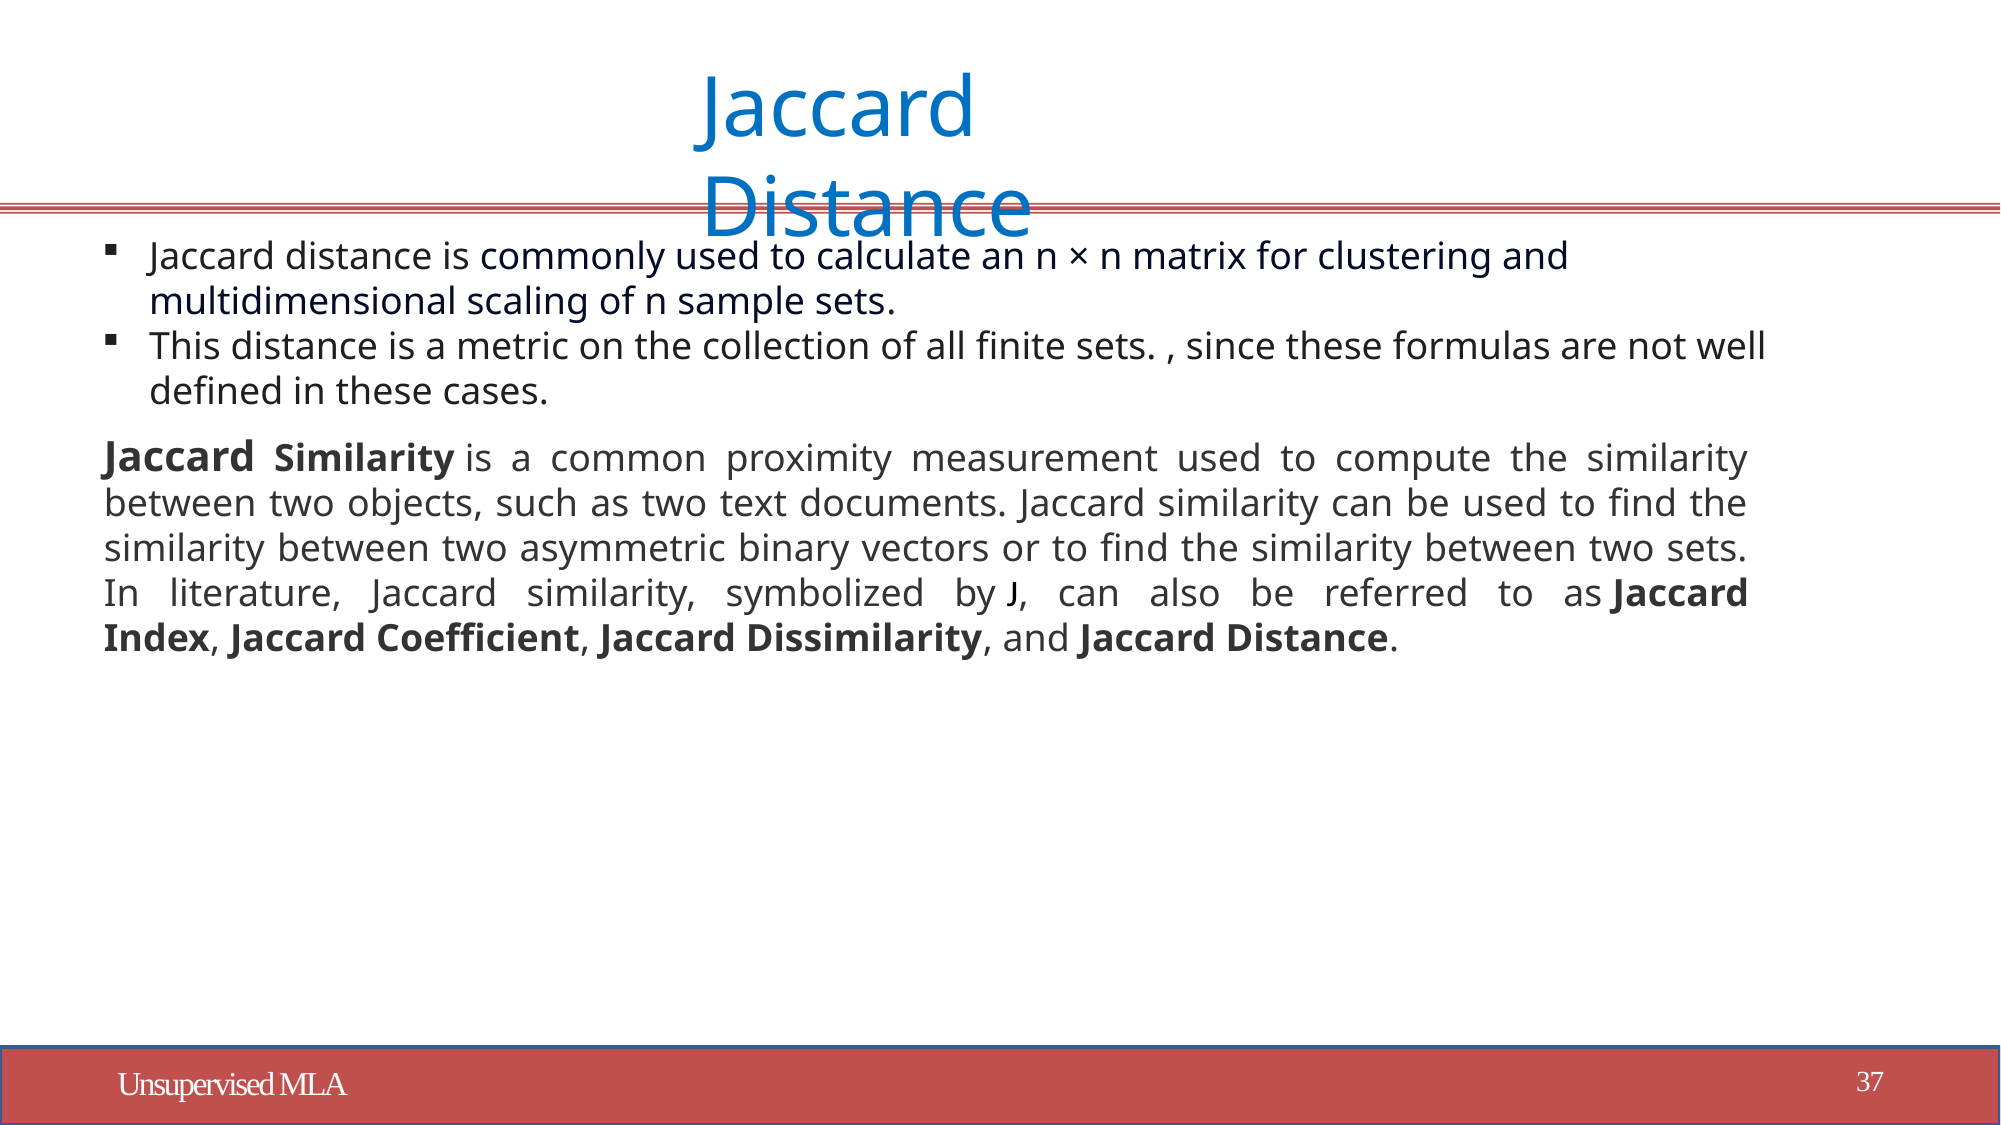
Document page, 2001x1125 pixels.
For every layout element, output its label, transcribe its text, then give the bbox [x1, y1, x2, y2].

slide_number 37 [1849, 1065, 1890, 1125]
text_box Jaccard distance is commonly used to calculate an n × n matrix for clustering and multidimensional scaling of n sample sets. This distance is a metric on the collection of all finite sets. , since these formulas are not well defined in these cases. [87, 224, 1813, 420]
text_box Jaccard Similarity is a common proximity measurement used to compute the similarity between two objects, such as two text documents. Jaccard similarity can be used to find the similarity between two asymmetric binary vectors or to find the similarity between two sets. In literature, Jaccard similarity, symbolized by J, can also be referred to as Jaccard Index, Jaccard Coefficient, Jaccard Dissimilarity, and Jaccard Distance. [89, 422, 1764, 667]
title Jaccard Distance [698, 50, 1302, 224]
footer Unsupervised MLA [115, 1065, 400, 1125]
